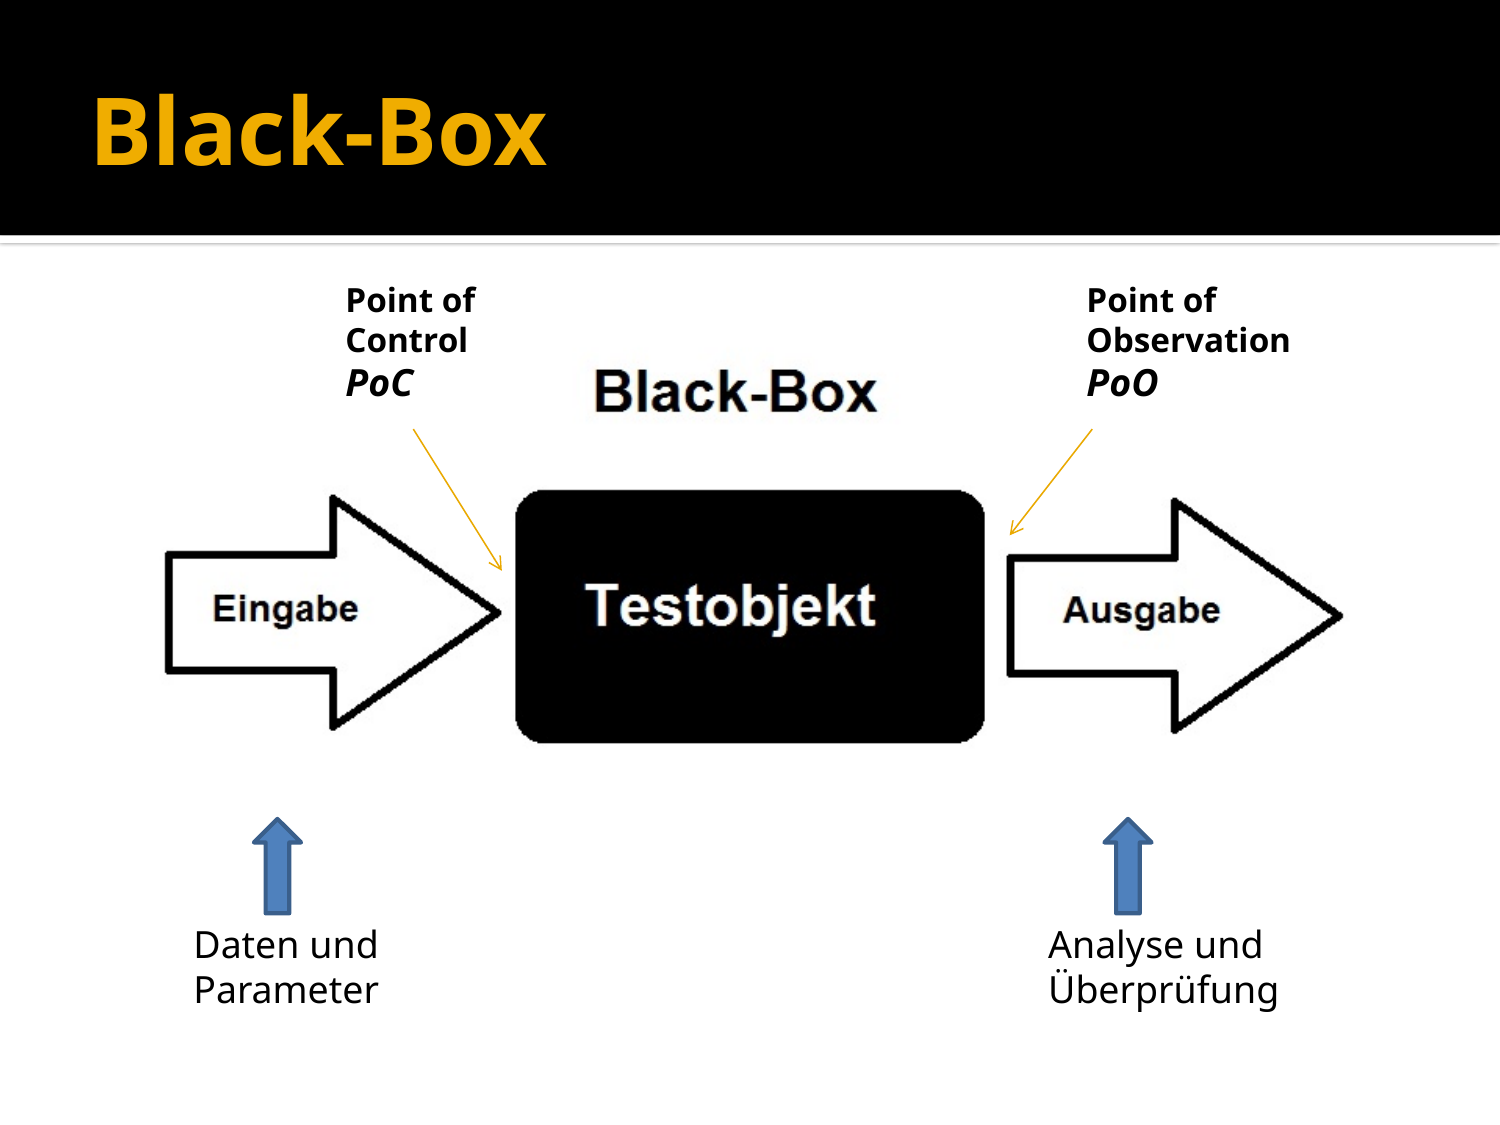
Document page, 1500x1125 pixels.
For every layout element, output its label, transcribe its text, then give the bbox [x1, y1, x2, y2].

text_box Daten und Parameter [178, 913, 414, 1019]
text_box [1114, 875, 1142, 913]
text_box Black-Box [75, 25, 1425, 231]
text_box Point of Control PoC [330, 272, 514, 296]
text_box [263, 875, 292, 913]
picture [123, 297, 1398, 868]
text_box Analyse und Überprüfung [1033, 913, 1306, 1019]
text_box Point of Observation PoO [1071, 272, 1335, 296]
